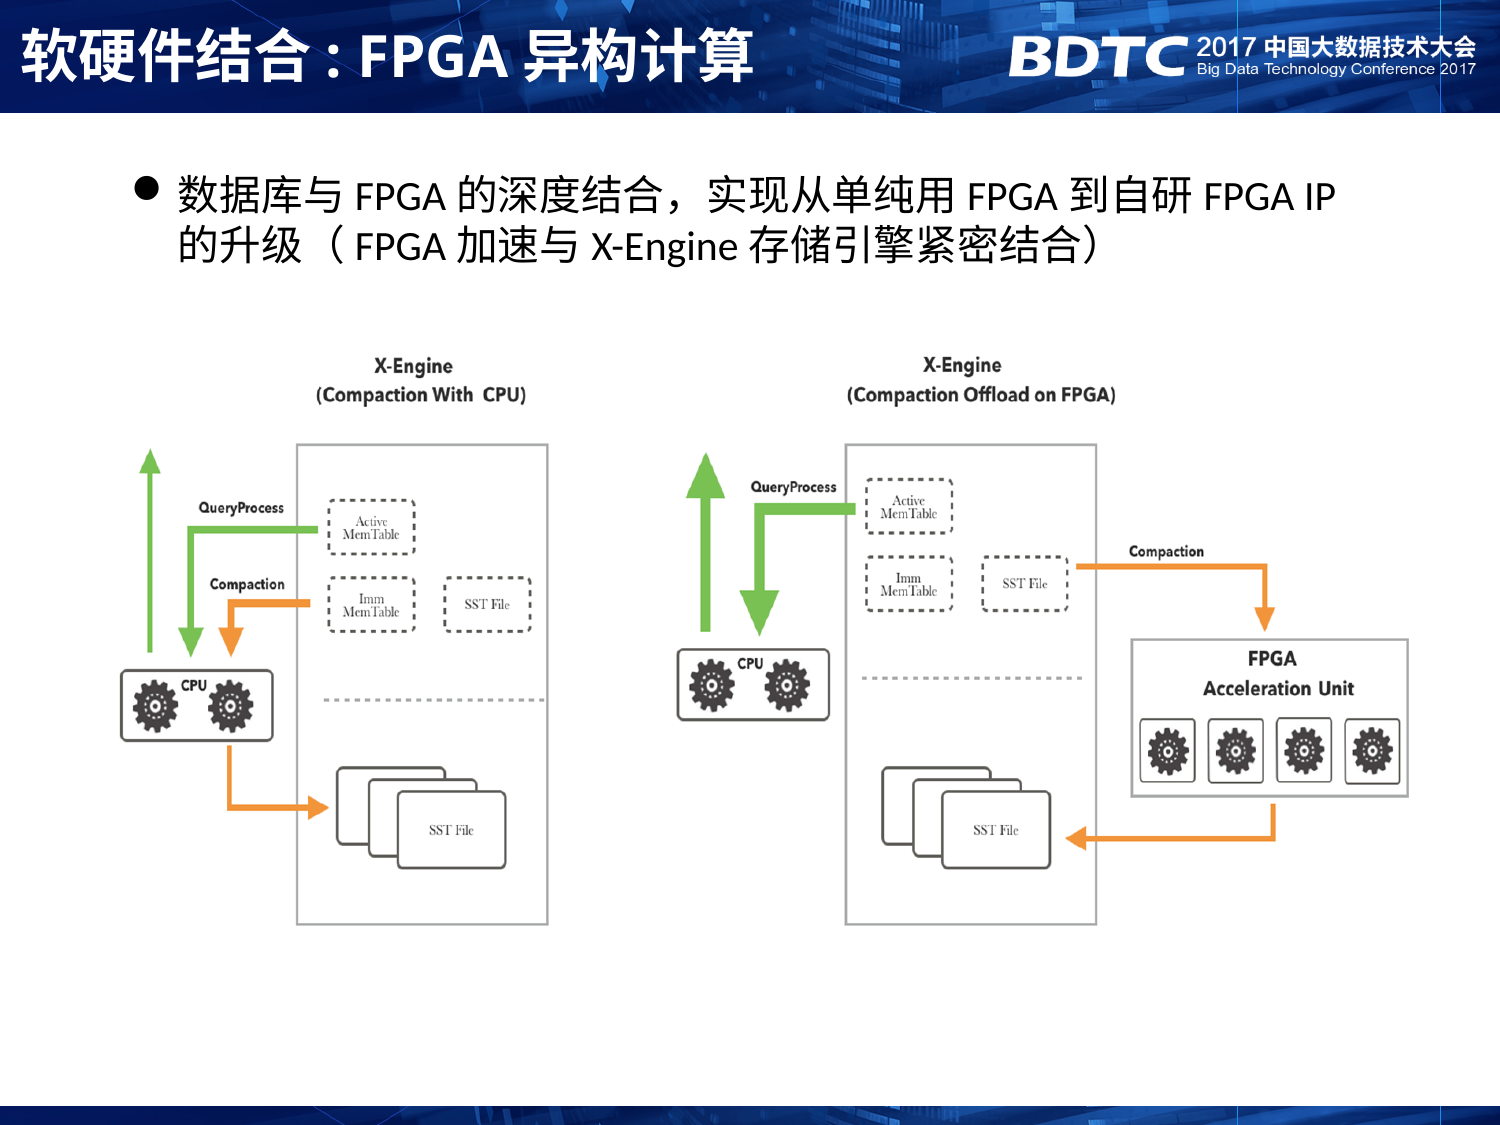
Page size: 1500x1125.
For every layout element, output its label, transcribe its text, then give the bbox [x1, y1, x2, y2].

picture [0, 1106, 1500, 1125]
picture [0, 0, 1500, 113]
list 数据库与FPGA的深度结合，实现从单纯用FPGA到自研FPGA IP的升级（FPGA加速与X-Engine存储引擎紧密结合） [41, 160, 1392, 279]
title 软硬件结合: FPGA异构计算 [5, 11, 869, 114]
picture [111, 302, 1412, 989]
